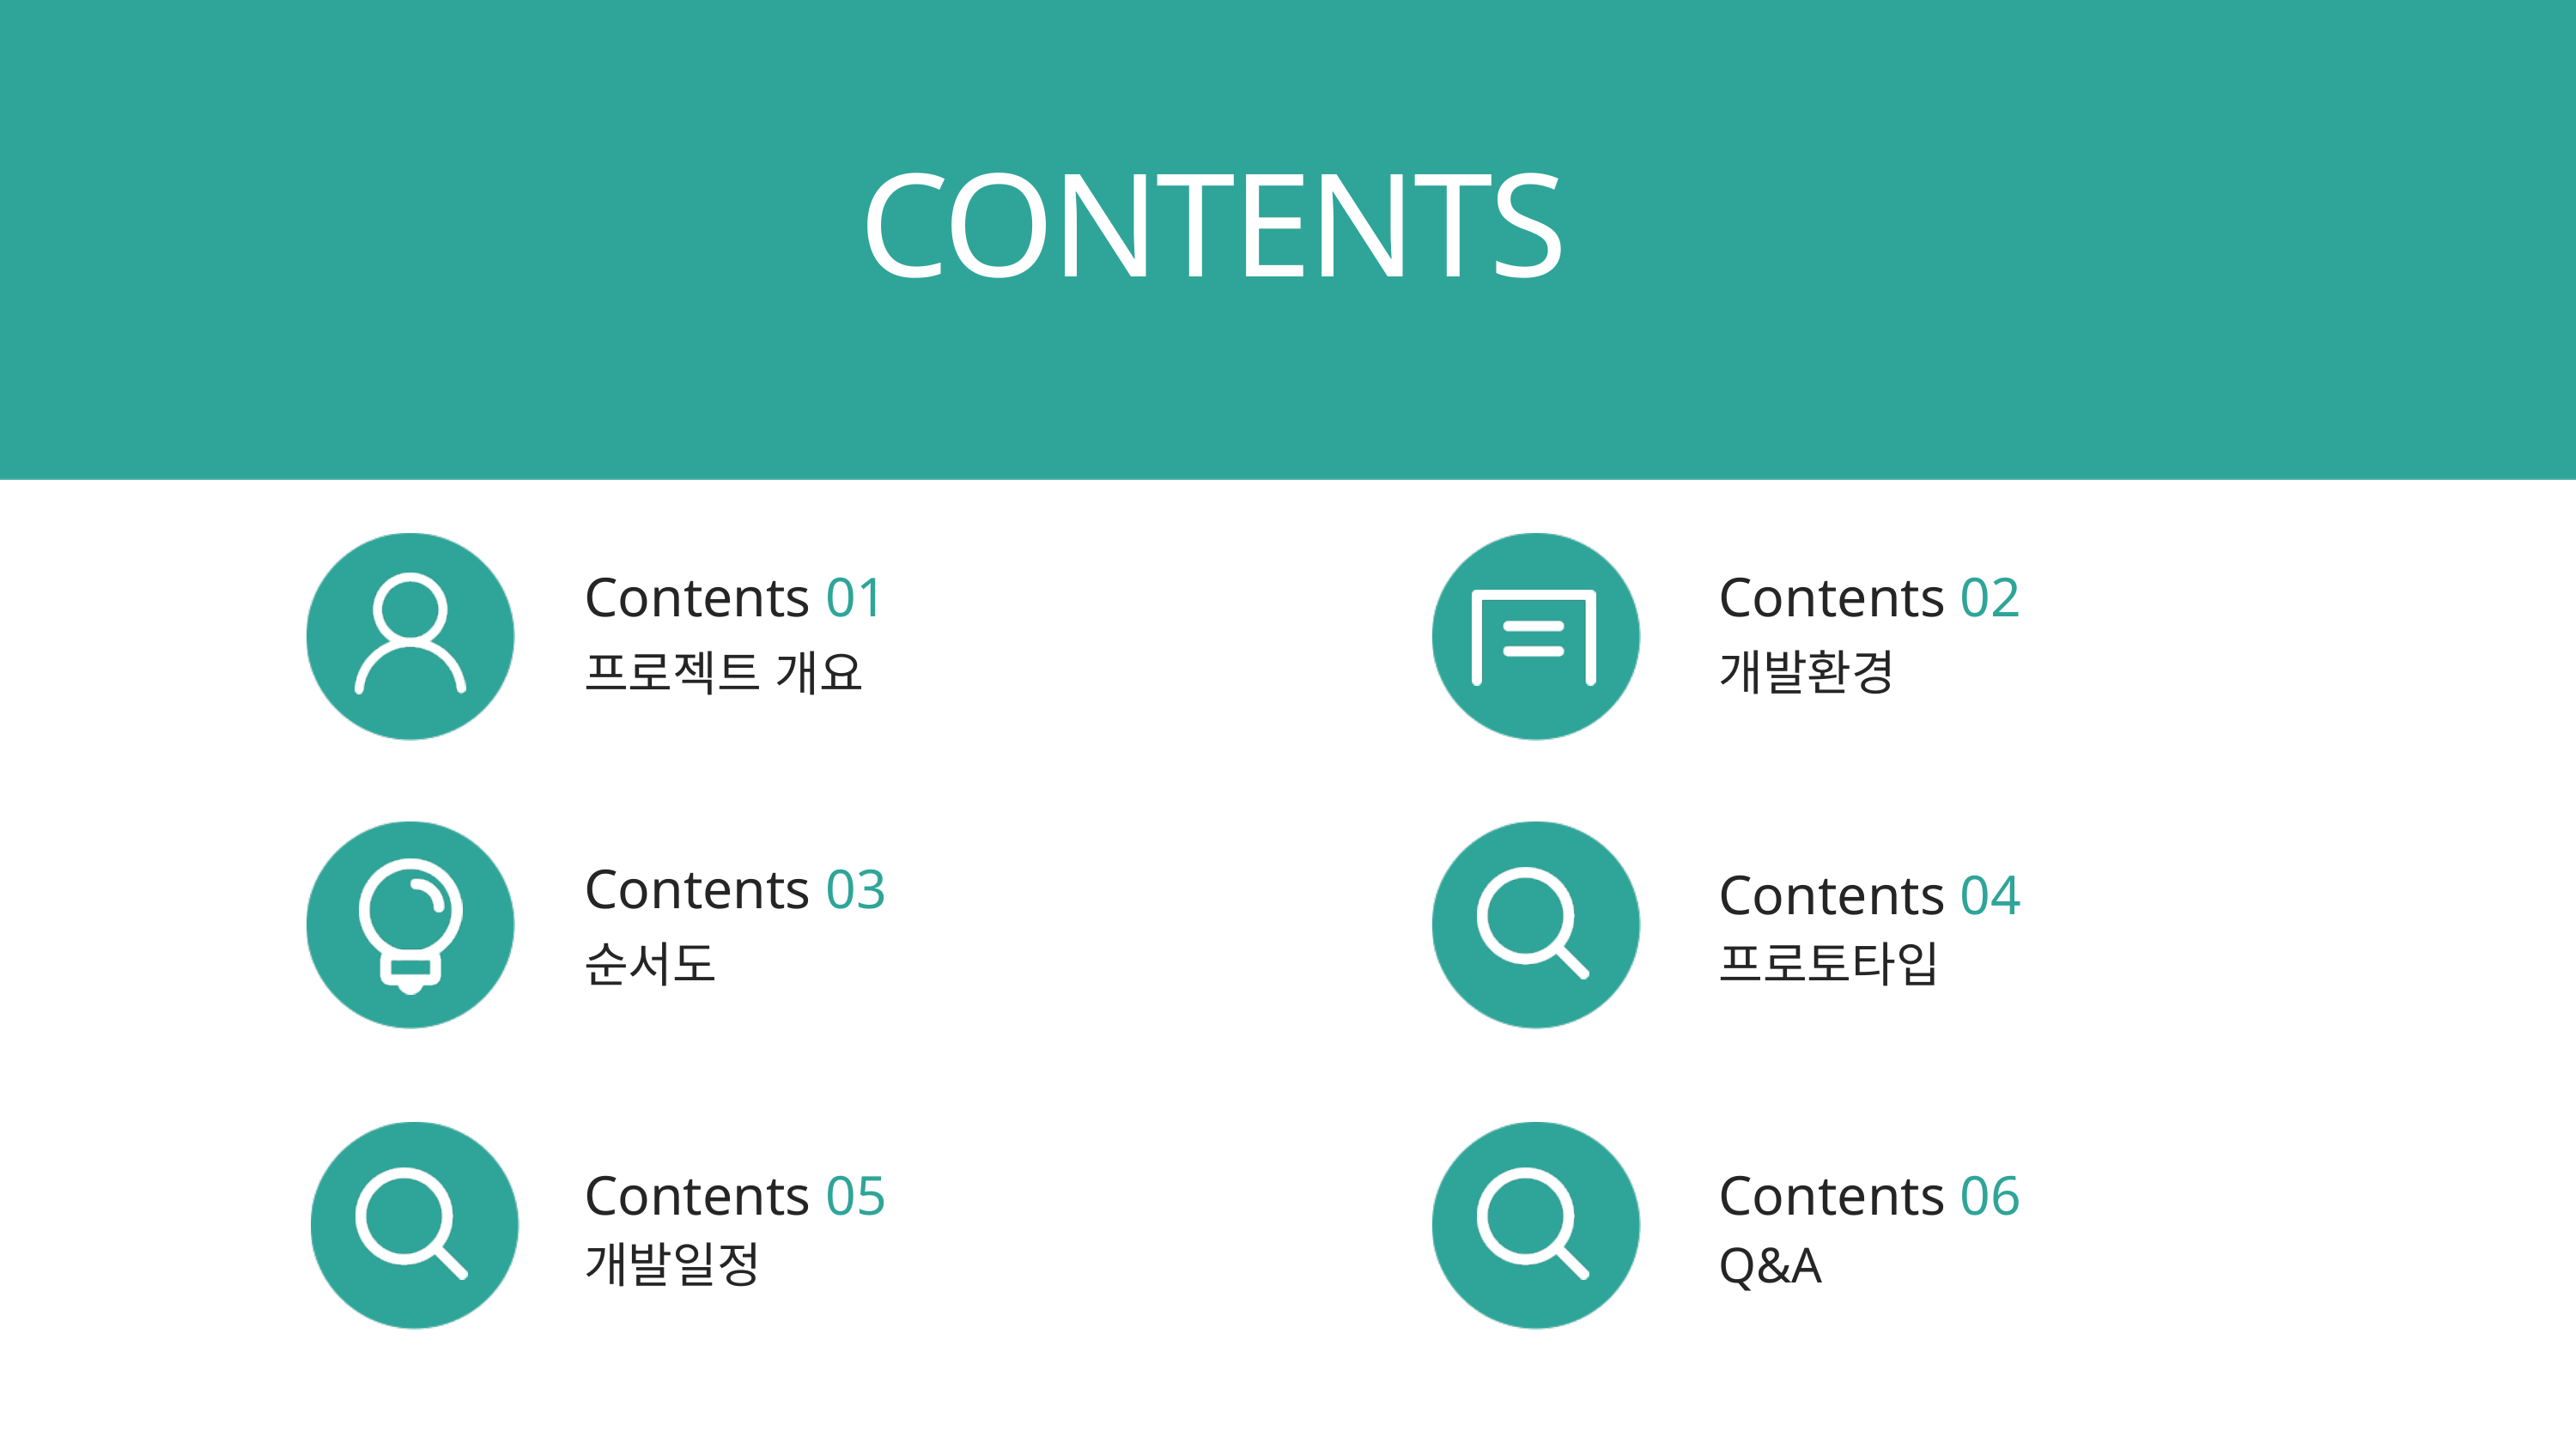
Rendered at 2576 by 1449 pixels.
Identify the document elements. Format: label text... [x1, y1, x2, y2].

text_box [307, 822, 515, 1029]
text_box Q&A [1705, 1228, 2406, 1347]
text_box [1432, 822, 1641, 1029]
text_box Contents 03 [571, 848, 1065, 981]
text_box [1477, 1167, 1589, 1280]
text_box 프로젝트 개요 [571, 636, 1468, 755]
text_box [307, 532, 515, 741]
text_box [0, 0, 2576, 481]
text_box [1432, 1122, 1641, 1330]
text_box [355, 573, 467, 694]
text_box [1472, 589, 1596, 687]
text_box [1432, 532, 1641, 741]
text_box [1477, 867, 1589, 979]
text_box Contents 05 [571, 1155, 1086, 1288]
text_box 프로토타입 [1705, 927, 2406, 1046]
text_box Contents 01 [571, 557, 1065, 689]
text_box Contents 02 [1705, 557, 2209, 689]
text_box Contents 04 [1705, 855, 2221, 987]
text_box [355, 1167, 468, 1280]
text_box 순서도 [571, 927, 1615, 1046]
text_box 개발일정 [571, 1228, 1272, 1347]
text_box Contents 06 [1705, 1155, 2221, 1288]
text_box 개발환경 [1705, 636, 2576, 755]
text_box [359, 858, 463, 995]
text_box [311, 1122, 519, 1330]
